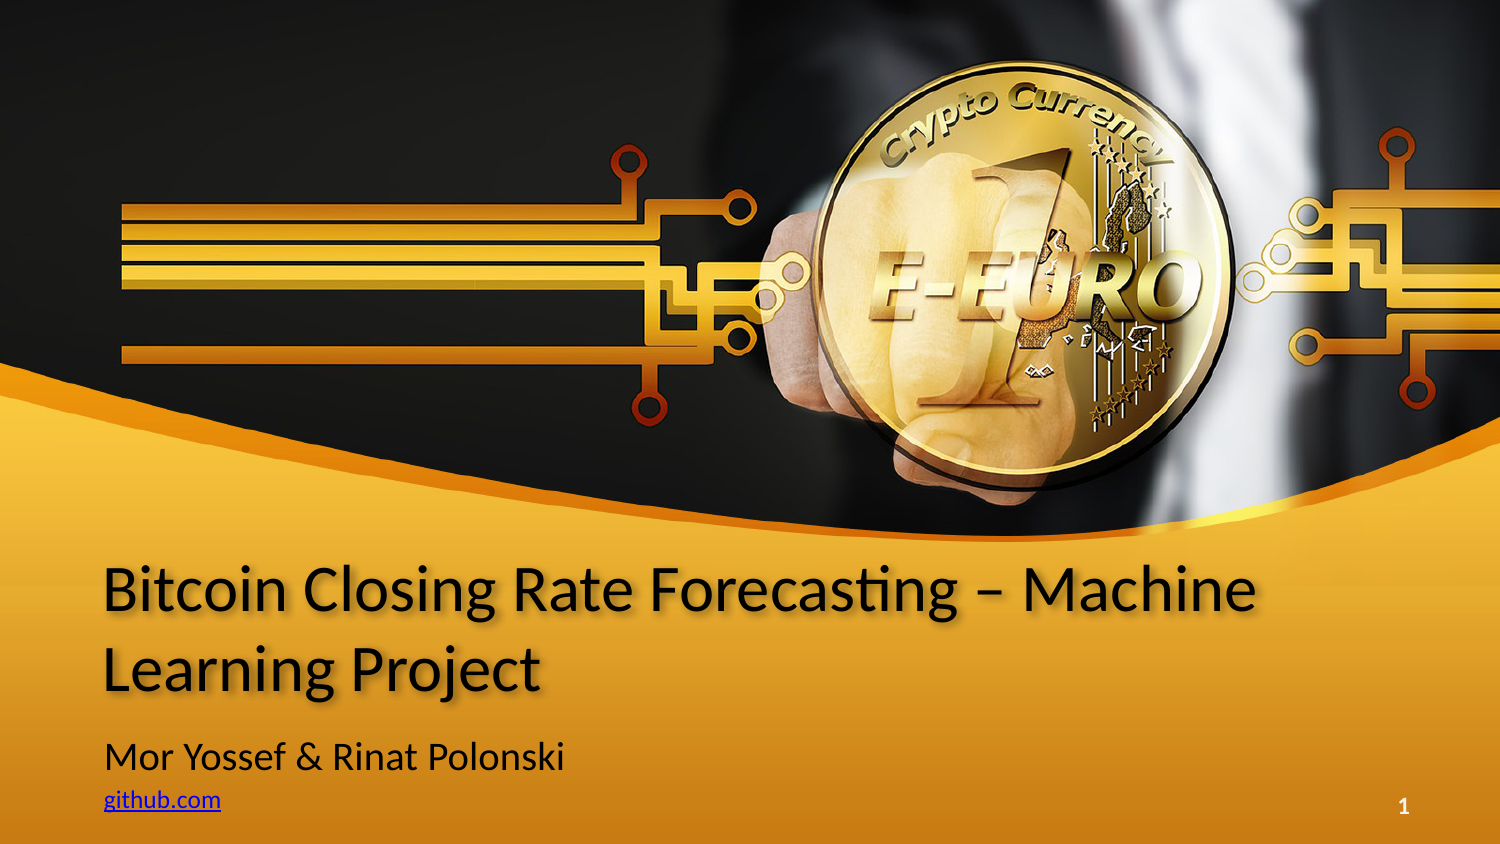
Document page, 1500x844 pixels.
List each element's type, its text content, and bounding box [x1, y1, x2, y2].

subtitle Mor Yossef & Rinat Polonski github.com [88, 721, 1438, 822]
title Bitcoin Closing Rate Forecasting – Machine Learning Project [87, 546, 1438, 703]
slide_number 1 [1074, 782, 1425, 827]
picture [0, 0, 1500, 844]
